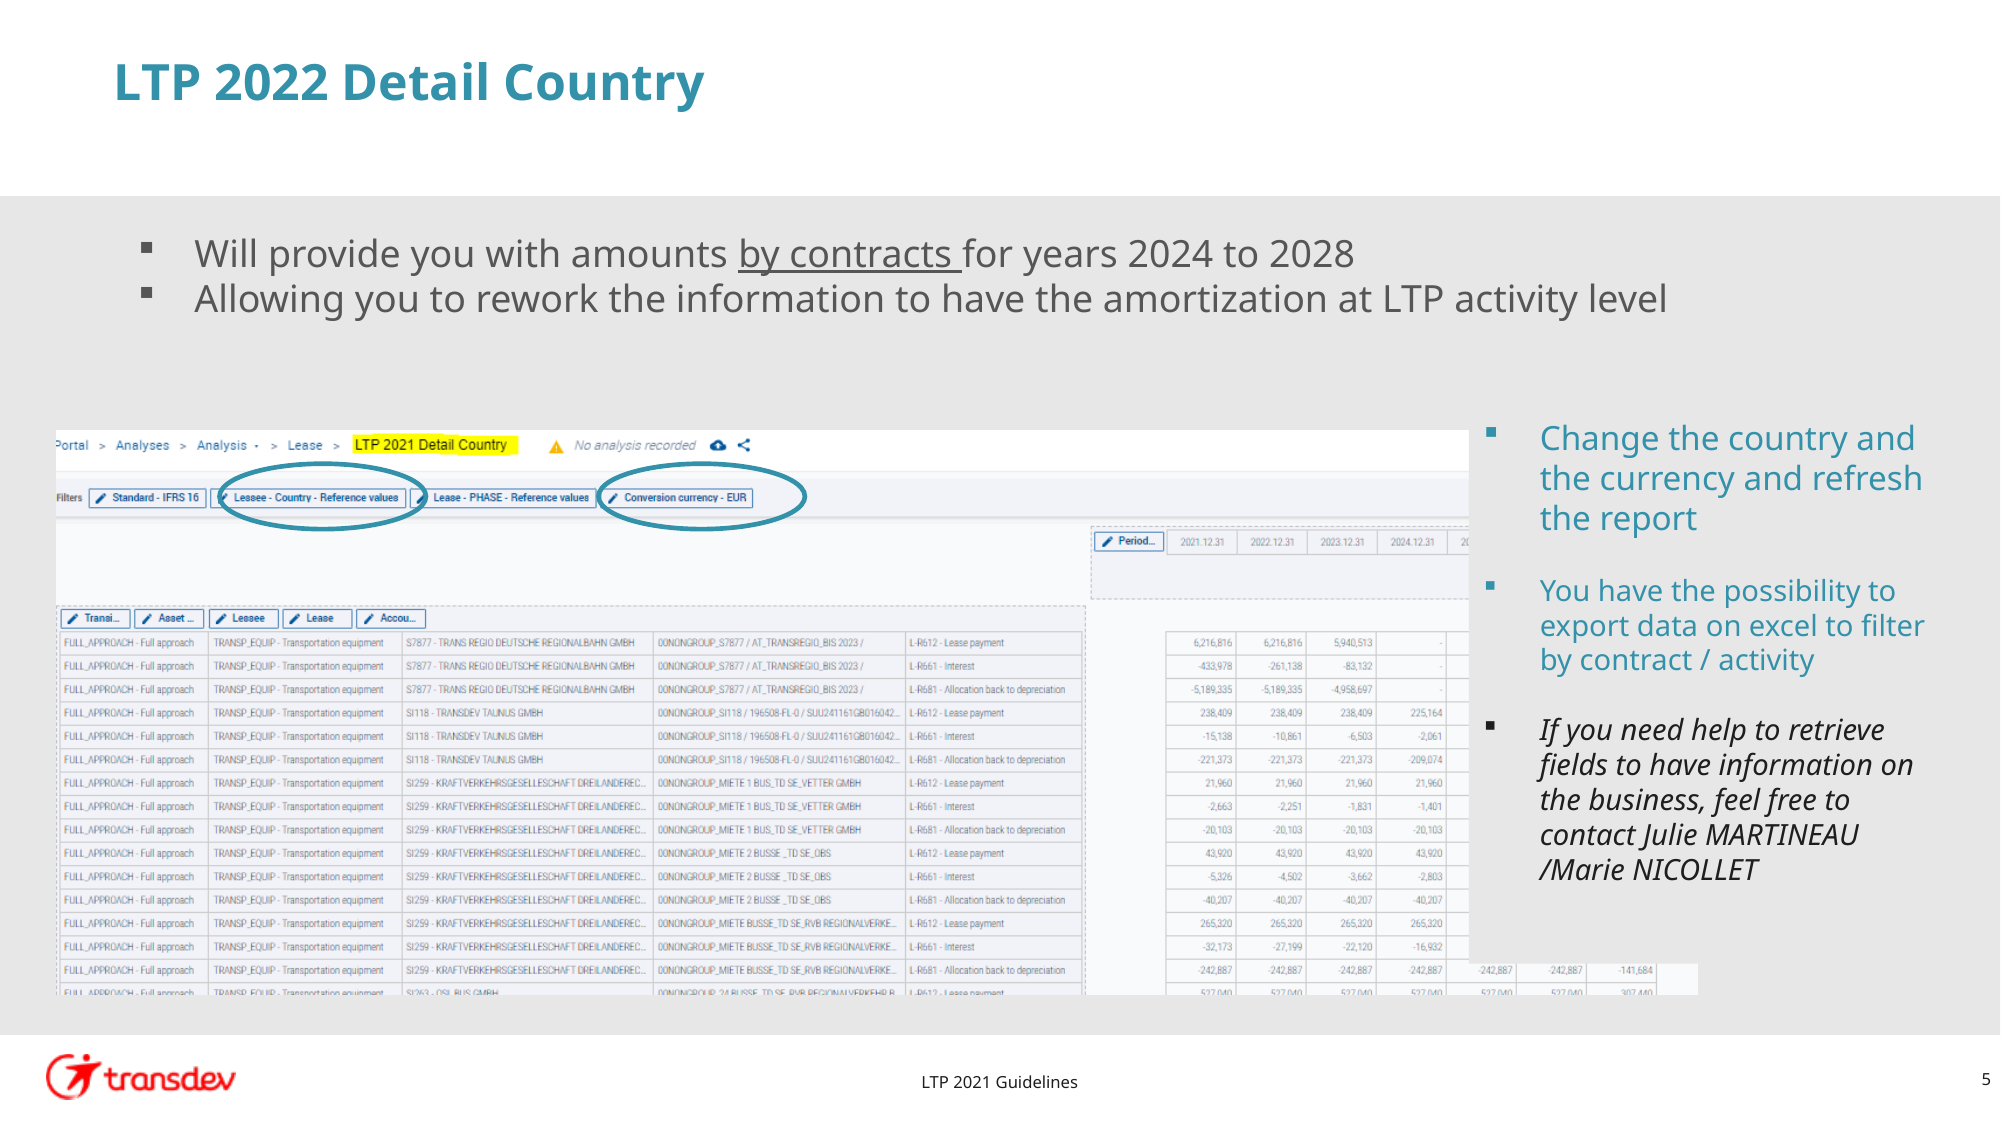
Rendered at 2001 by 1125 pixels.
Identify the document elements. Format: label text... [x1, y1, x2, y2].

text_box Change the country and the currency and refresh the report You have the possibility to export data on excel to filter by contract / activity If you need help to retrieve fields to have information on the business, feel free to contact Julie MARTINEAU /Marie NICOLLET [1468, 409, 1944, 964]
title LTP 2022 Detail Country [108, 17, 1898, 151]
text_box Will provide you with amounts by contracts for years 2024 to 2028 Allowing you to rework the information to have the amortization at LTP activity level [123, 222, 1685, 373]
picture [56, 430, 1698, 995]
picture [46, 1054, 236, 1100]
footer LTP 2021 Guidelines [616, 1071, 1384, 1093]
